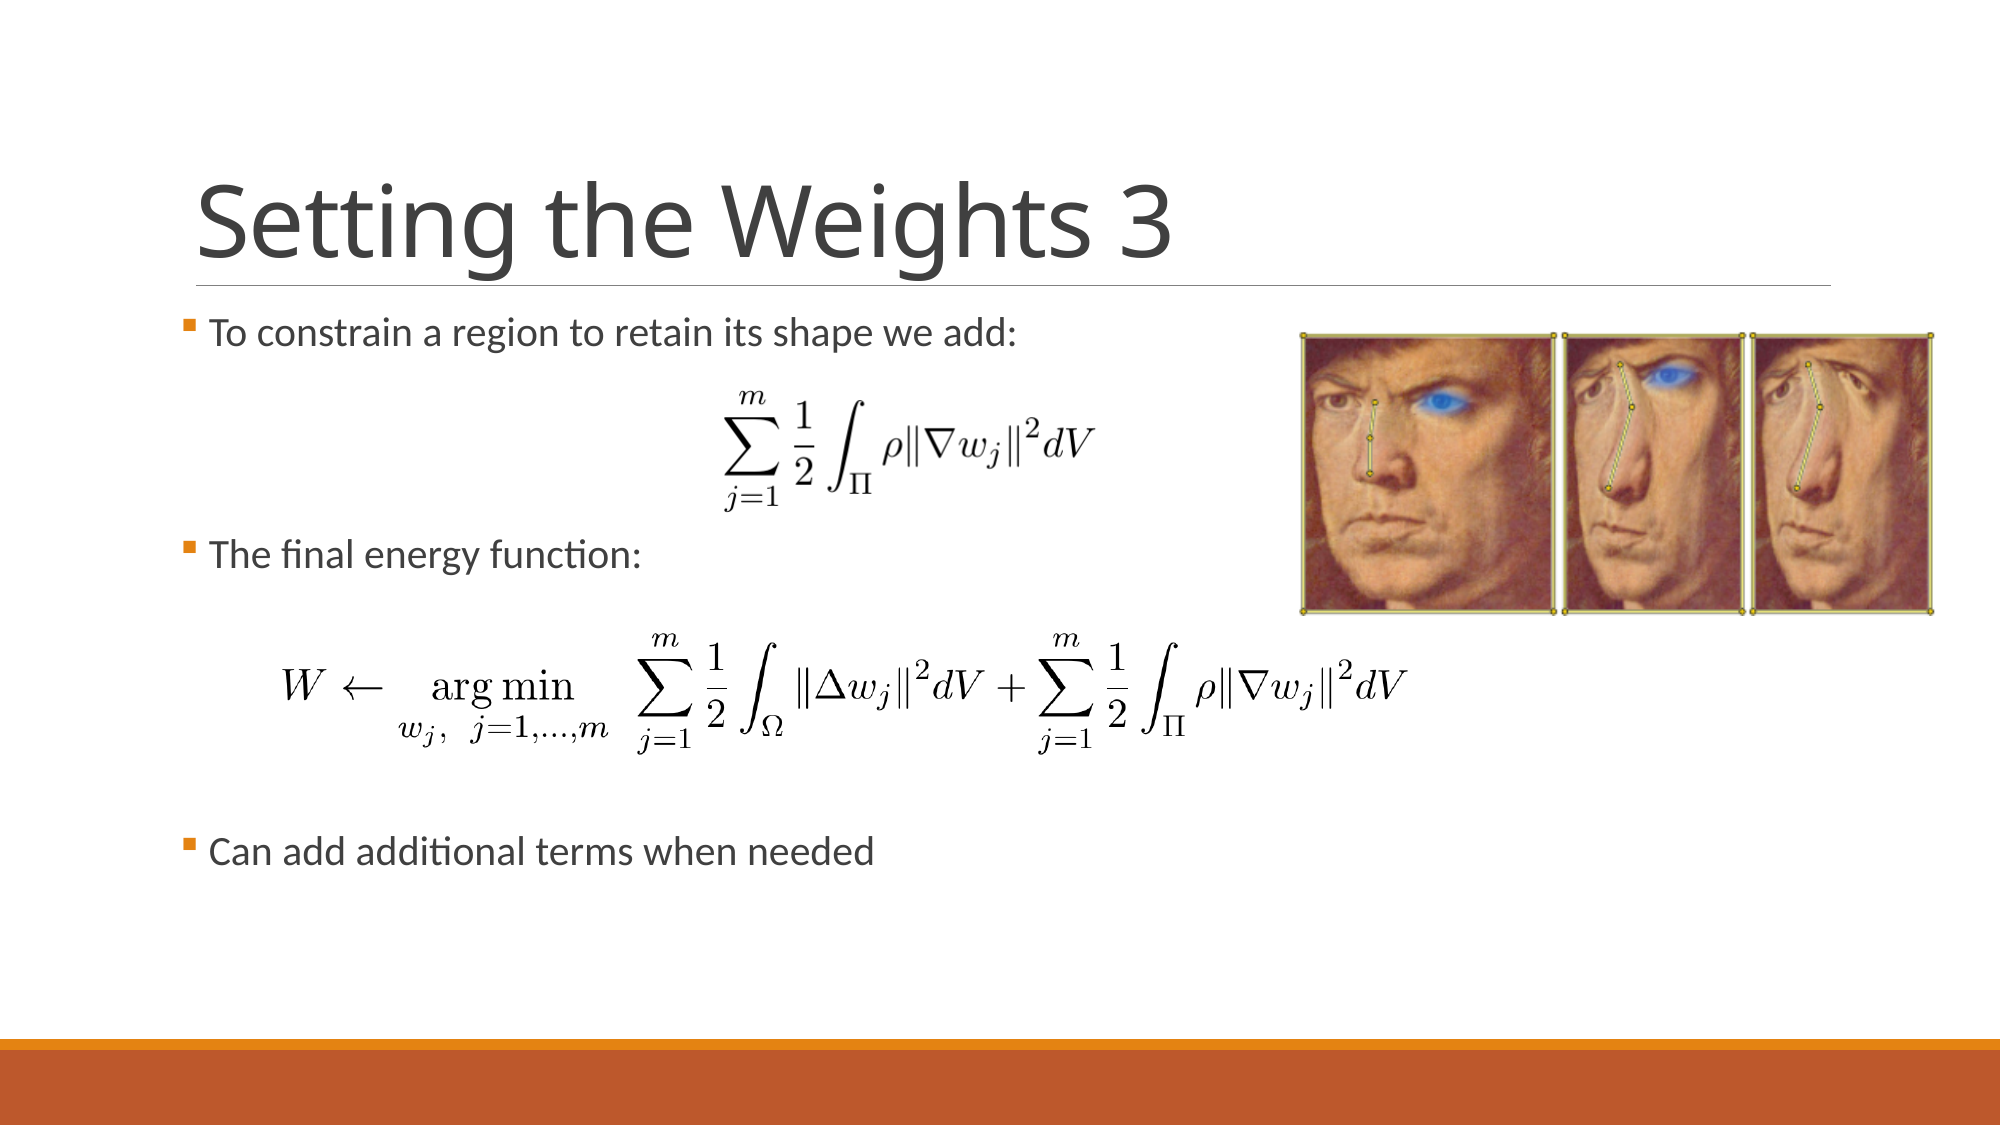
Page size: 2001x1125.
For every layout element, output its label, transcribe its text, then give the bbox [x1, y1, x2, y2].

list To constrain a region to retain its shape we add: The final energy function: Can add additional terms when needed [180, 302, 1830, 963]
title Setting the Weights 3 [180, 47, 1830, 285]
picture [698, 372, 1112, 527]
picture [244, 330, 1936, 773]
